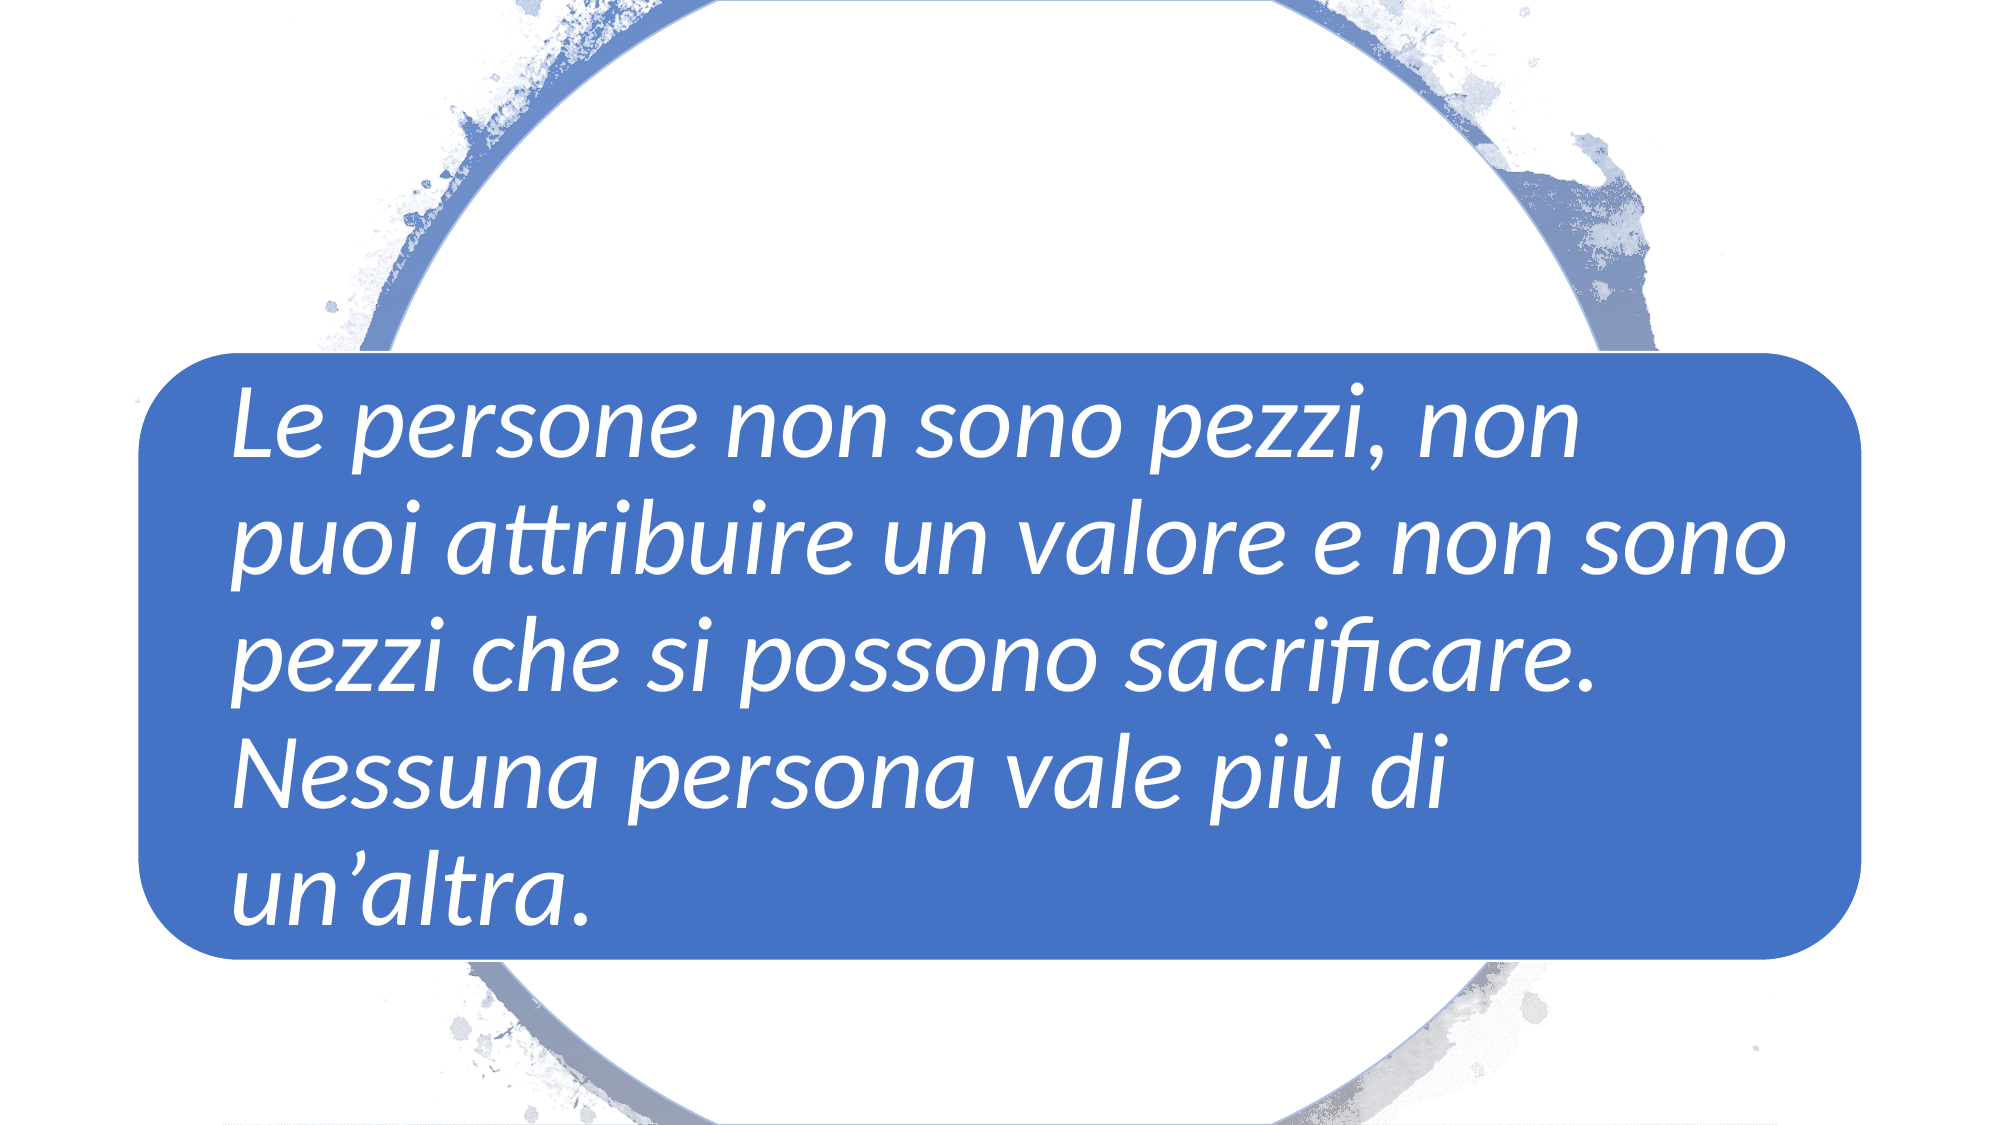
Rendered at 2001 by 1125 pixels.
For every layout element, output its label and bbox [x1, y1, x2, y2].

picture [0, 0, 2000, 1125]
list [137, 299, 1863, 1014]
